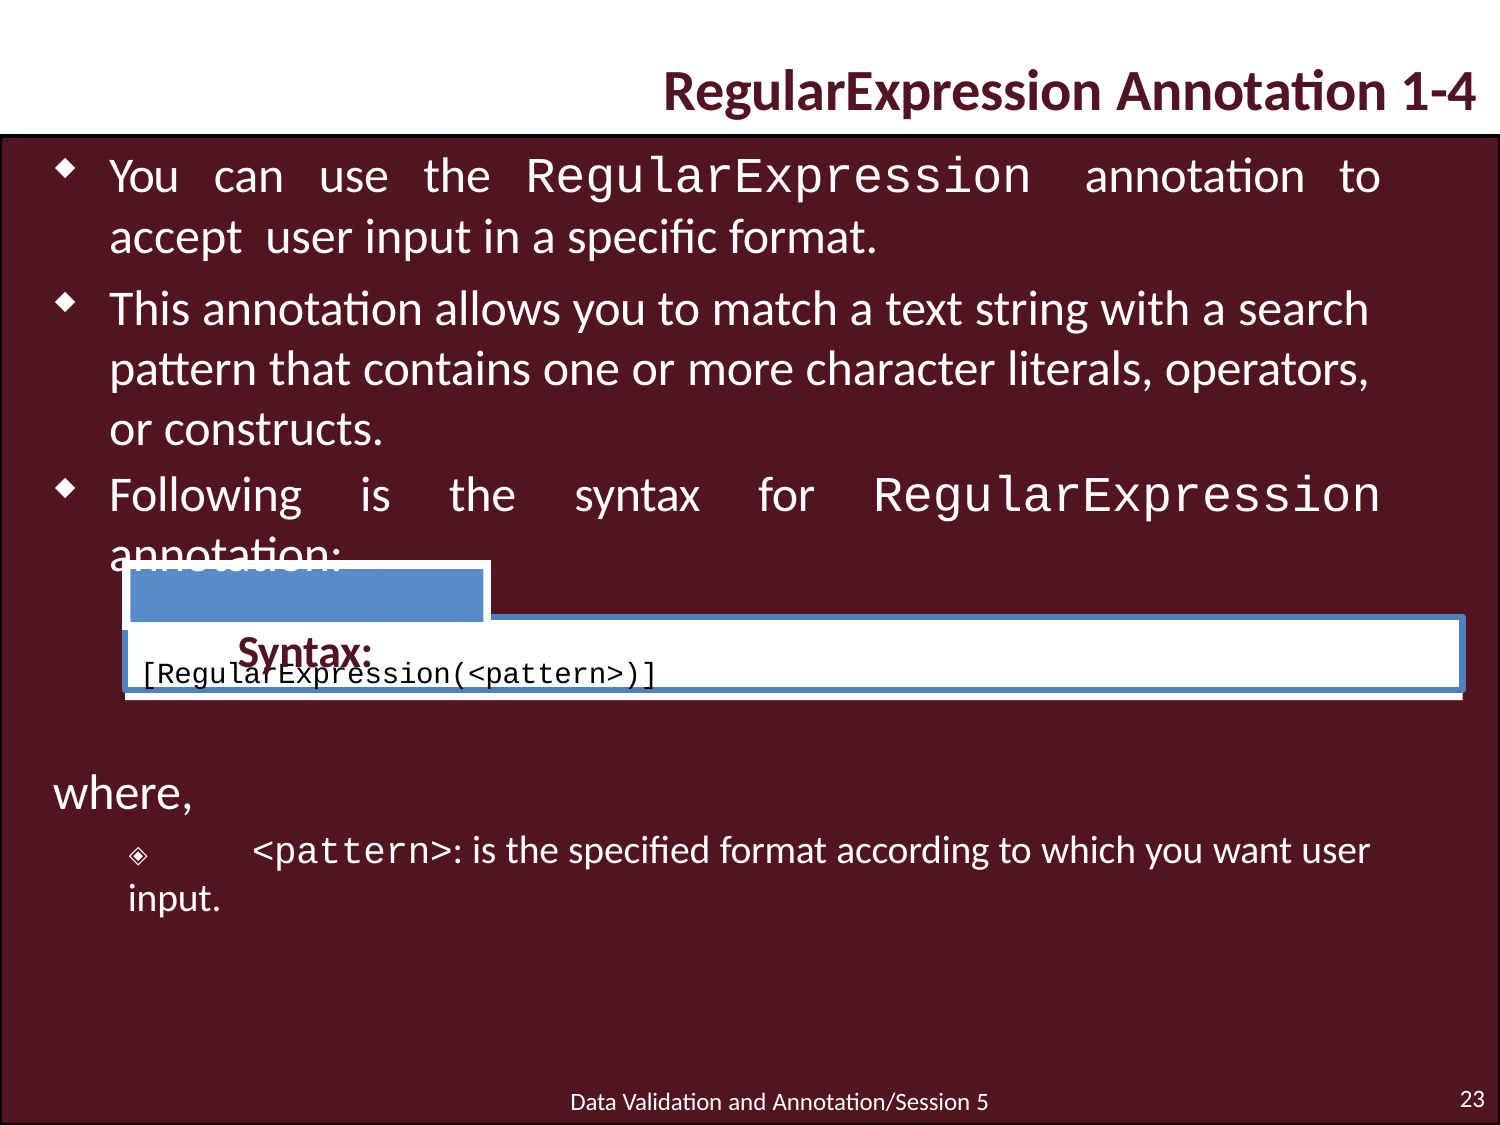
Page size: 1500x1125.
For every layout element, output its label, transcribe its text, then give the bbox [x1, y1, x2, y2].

slide_number Data Validation and Annotation/Session 5 [568, 1089, 994, 1125]
text_box [125, 690, 1463, 701]
text_box You can use the RegularExpression annotation to accept user input in a specific format. This annotation allows you to match a text string with a search pattern that contains one or more character literals, operators, or constructs. Following is the syntax for RegularExpression annotation: Syntax: [50, 140, 1405, 677]
text_box [RegularExpression(<pattern>)] [125, 616, 1463, 690]
picture [121, 560, 491, 630]
slide_number 23 [1453, 1086, 1492, 1125]
text_box where, 🞛 <pattern>: is the specified format according to which you want user input. [50, 750, 1408, 920]
title RegularExpression Annotation 1-4 [12, 50, 1488, 241]
